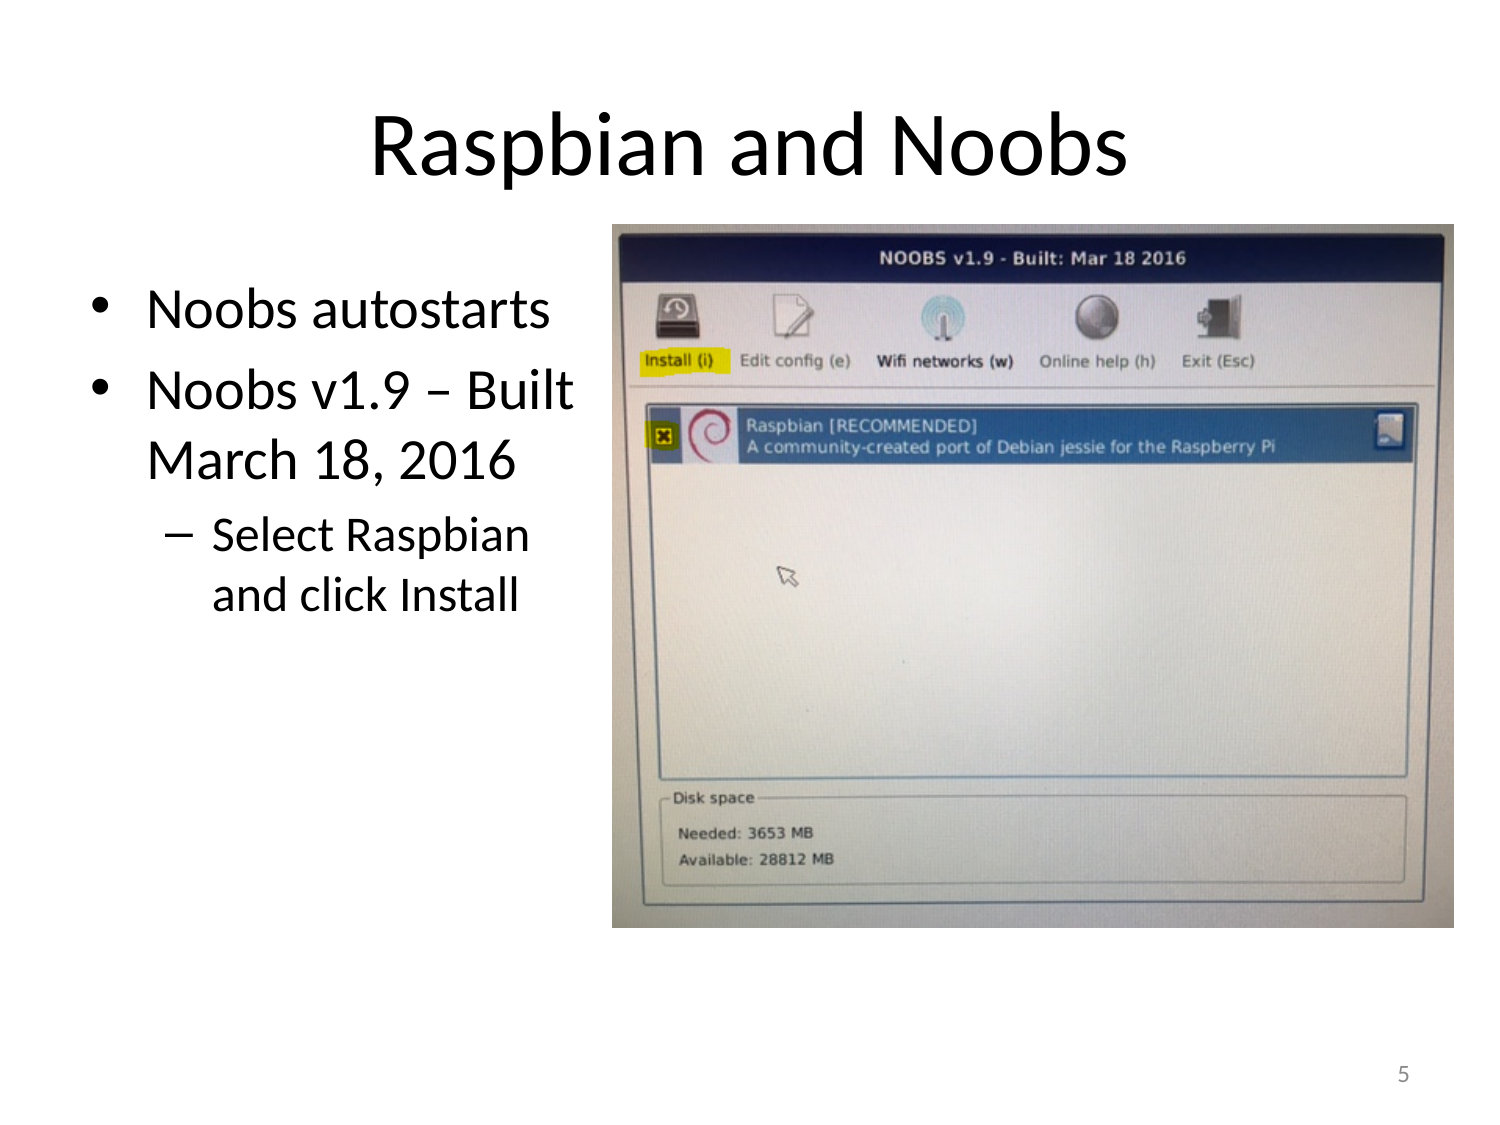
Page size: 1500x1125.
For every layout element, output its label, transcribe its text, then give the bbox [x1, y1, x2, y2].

picture [612, 224, 1454, 929]
list Noobs autostarts Noobs v1.9 – Built March 18, 2016 Select Raspbian and click Install [75, 262, 613, 1005]
title Raspbian and Noobs [75, 45, 1425, 233]
slide_number 5 [1074, 1042, 1425, 1103]
